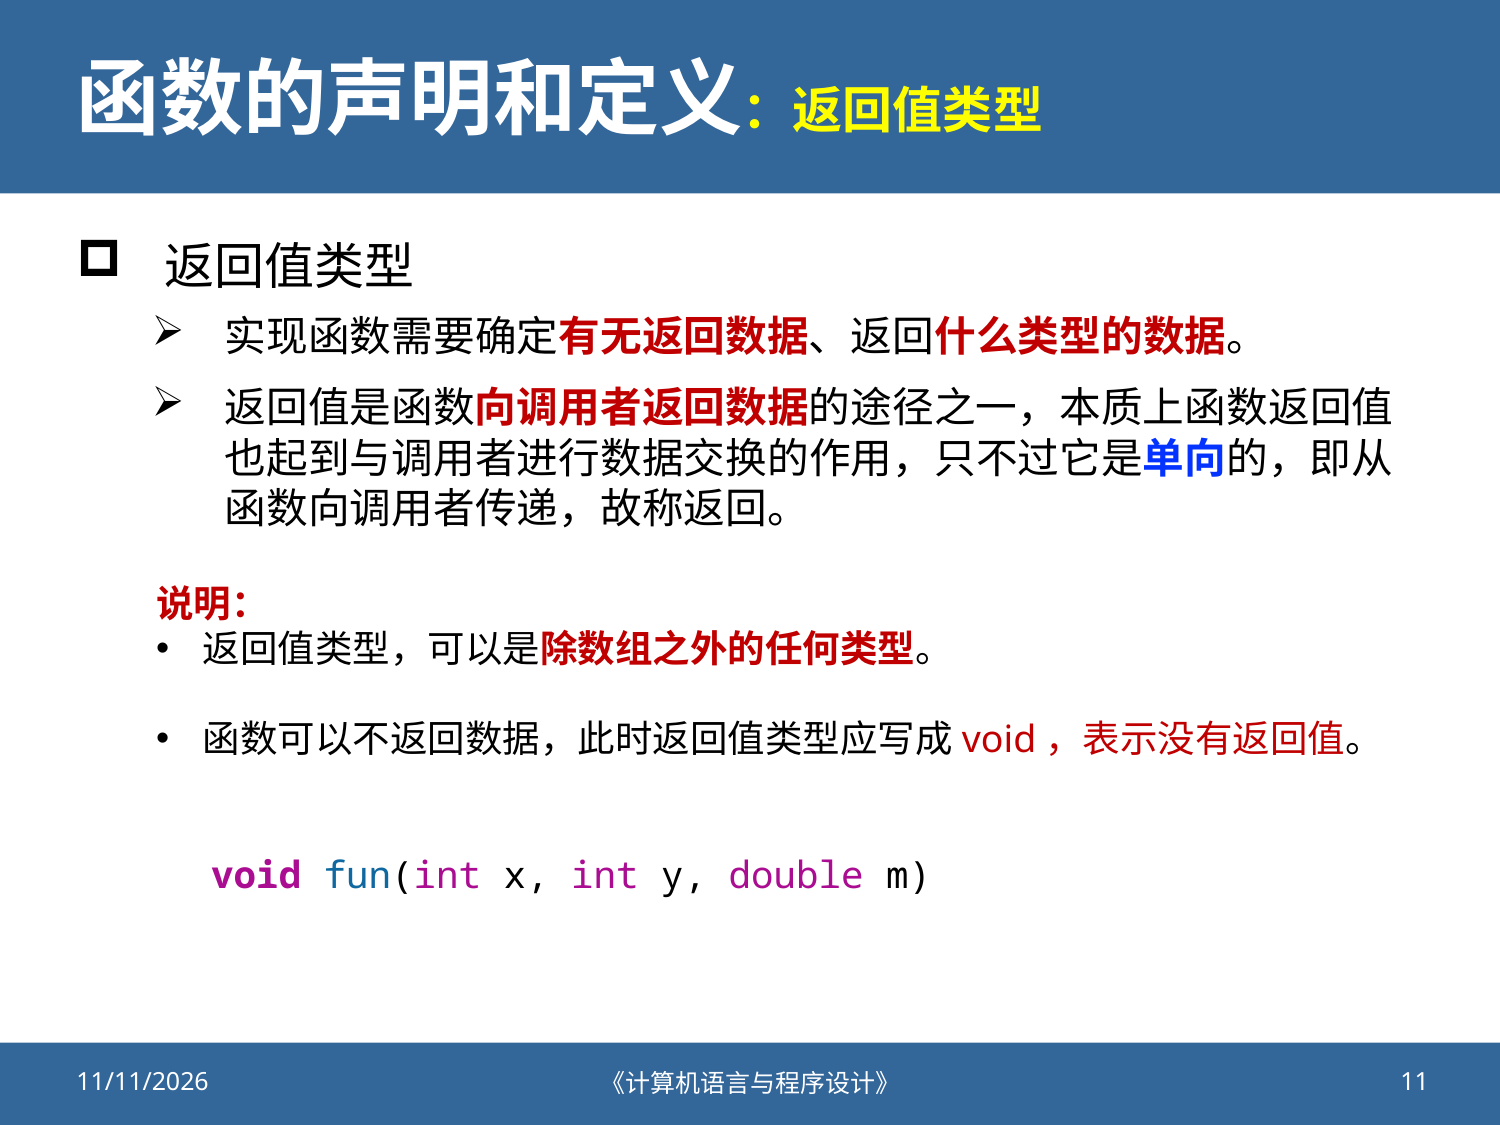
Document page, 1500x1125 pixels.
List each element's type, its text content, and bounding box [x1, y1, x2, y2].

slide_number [61, 1052, 422, 1113]
slide_number 11 [1084, 1052, 1444, 1113]
text_box void fun(int x, int y, double m) [196, 843, 947, 903]
title 函数的声明和定义：返回值类型 [61, 27, 1441, 177]
footer 《计算机语言与程序设计》 [480, 1052, 1021, 1113]
text_box 说明： 返回值类型，可以是除数组之外的任何类型。 函数可以不返回数据，此时返回值类型应写成void，表示没有返回值。 [141, 572, 1408, 768]
list 返回值类型 实现函数需要确定有无返回数据、返回什么类型的数据。 返回值是函数向调用者返回数据的途径之一，本质上函数返回值也起到与调用者进行数据交换的作用，只不过它是单向的，即从函数向调用者传递，故称返回。 [61, 221, 1441, 1014]
